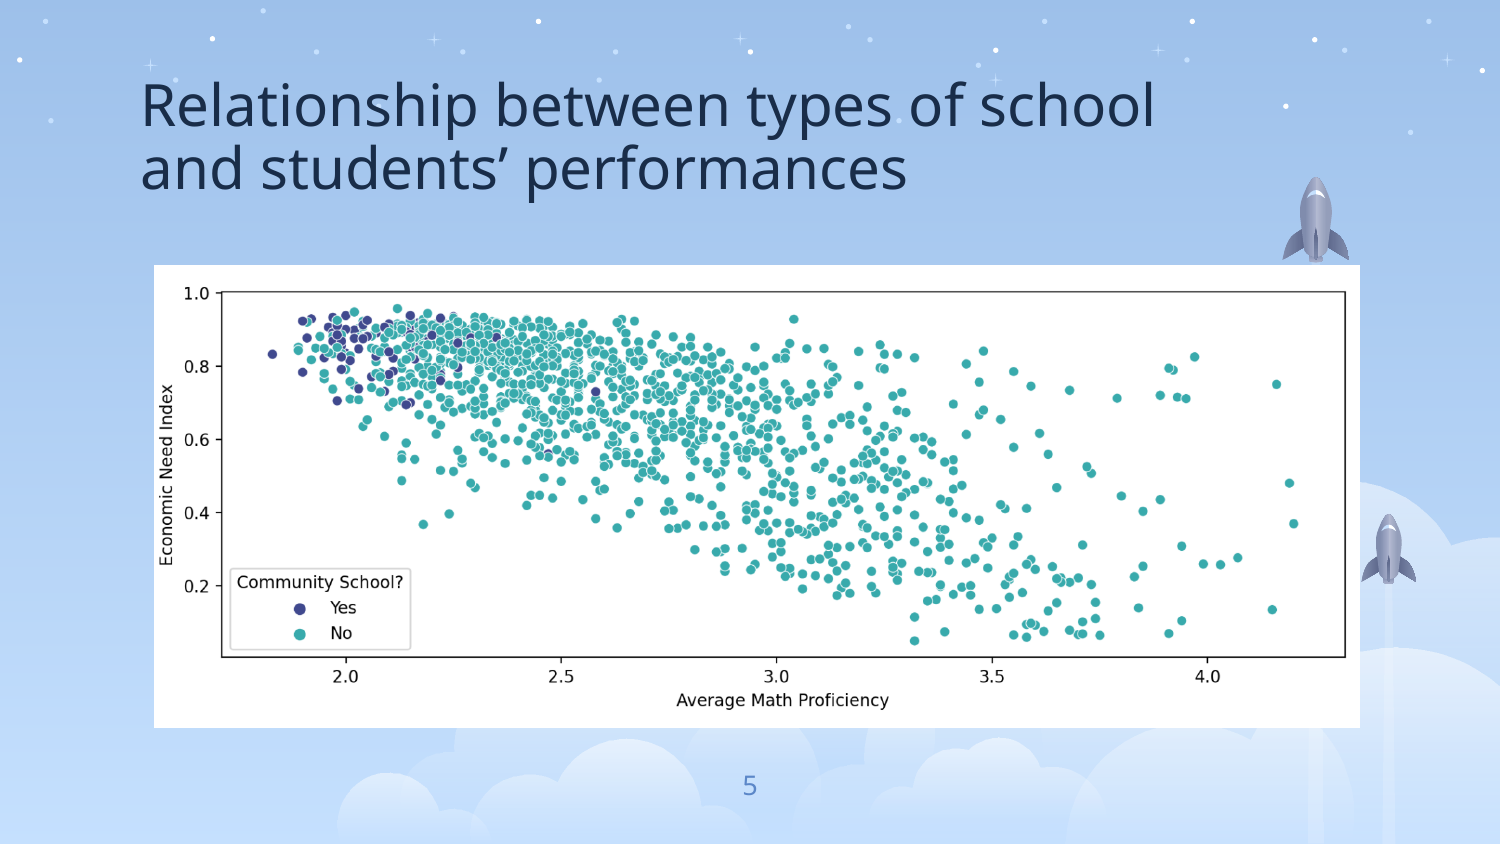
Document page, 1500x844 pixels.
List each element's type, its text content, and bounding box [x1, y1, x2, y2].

slide_number ‹#› [705, 754, 795, 819]
title Relationship between types of school and students’ performances [140, 58, 1240, 203]
picture [154, 265, 1361, 728]
